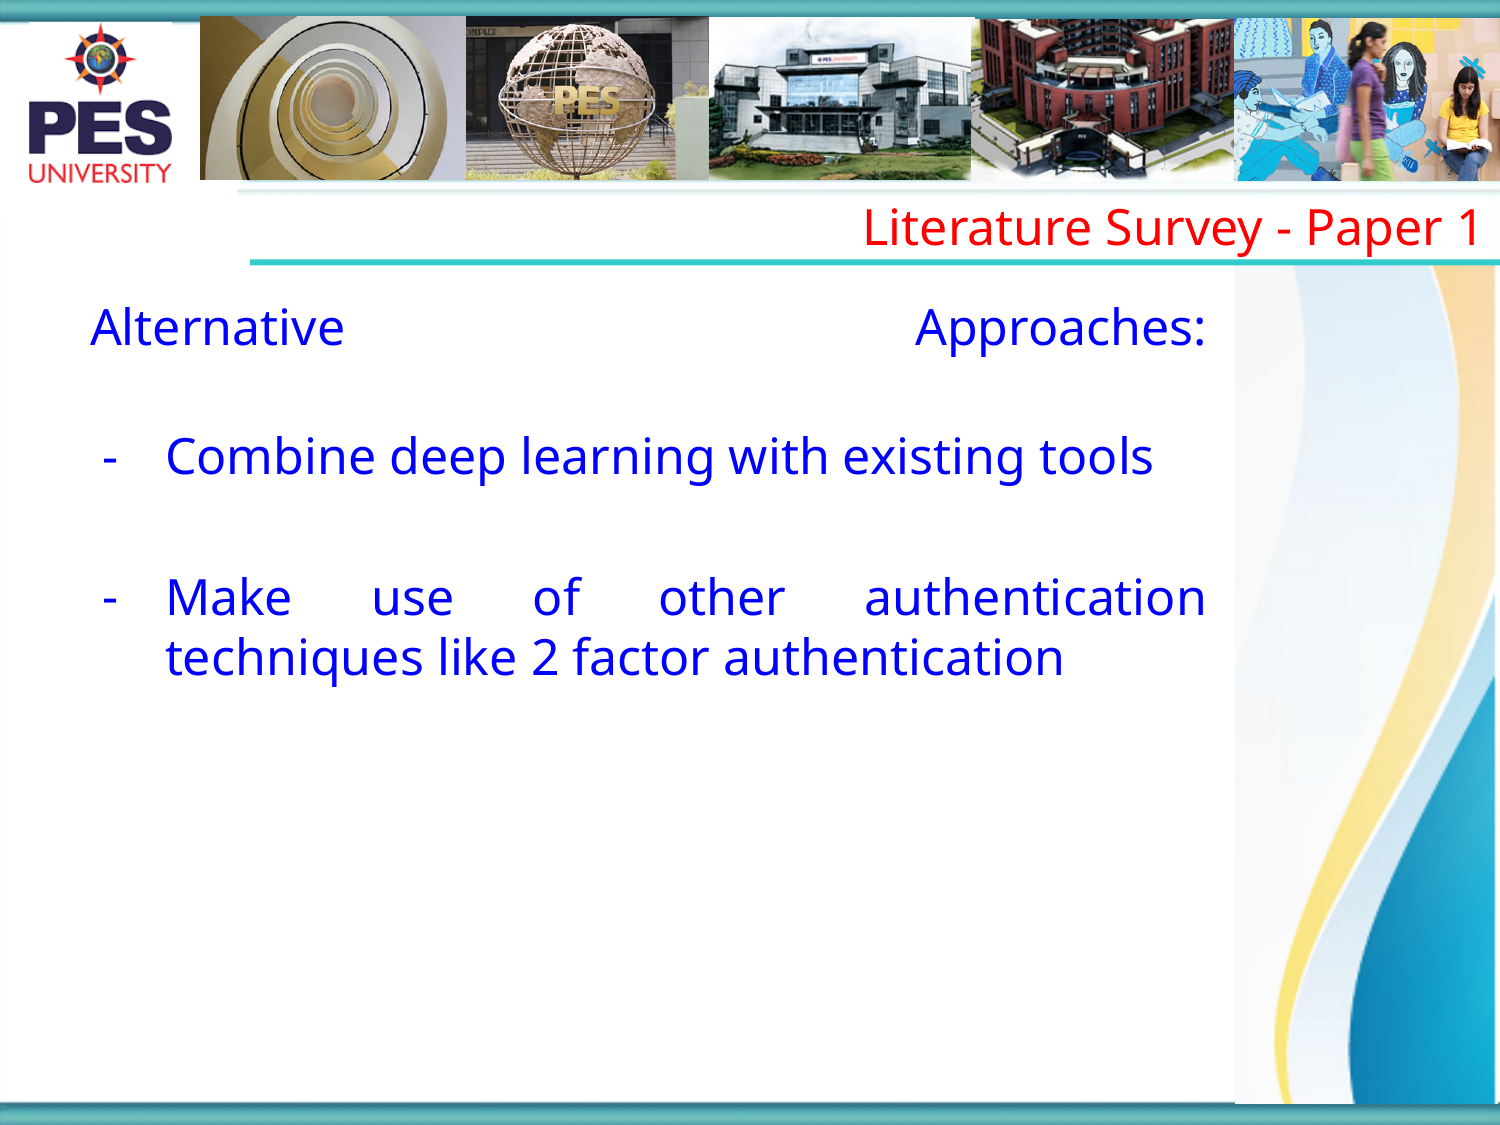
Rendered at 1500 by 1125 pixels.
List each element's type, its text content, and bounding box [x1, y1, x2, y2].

picture [0, 220, 1500, 1125]
text_box Alternative Approaches: Combine deep learning with existing tools Make use of other authentication techniques like 2 factor authentication [75, 287, 1223, 1063]
text_box Literature Survey - Paper 1 [62, 187, 1500, 264]
picture [0, 0, 1500, 187]
